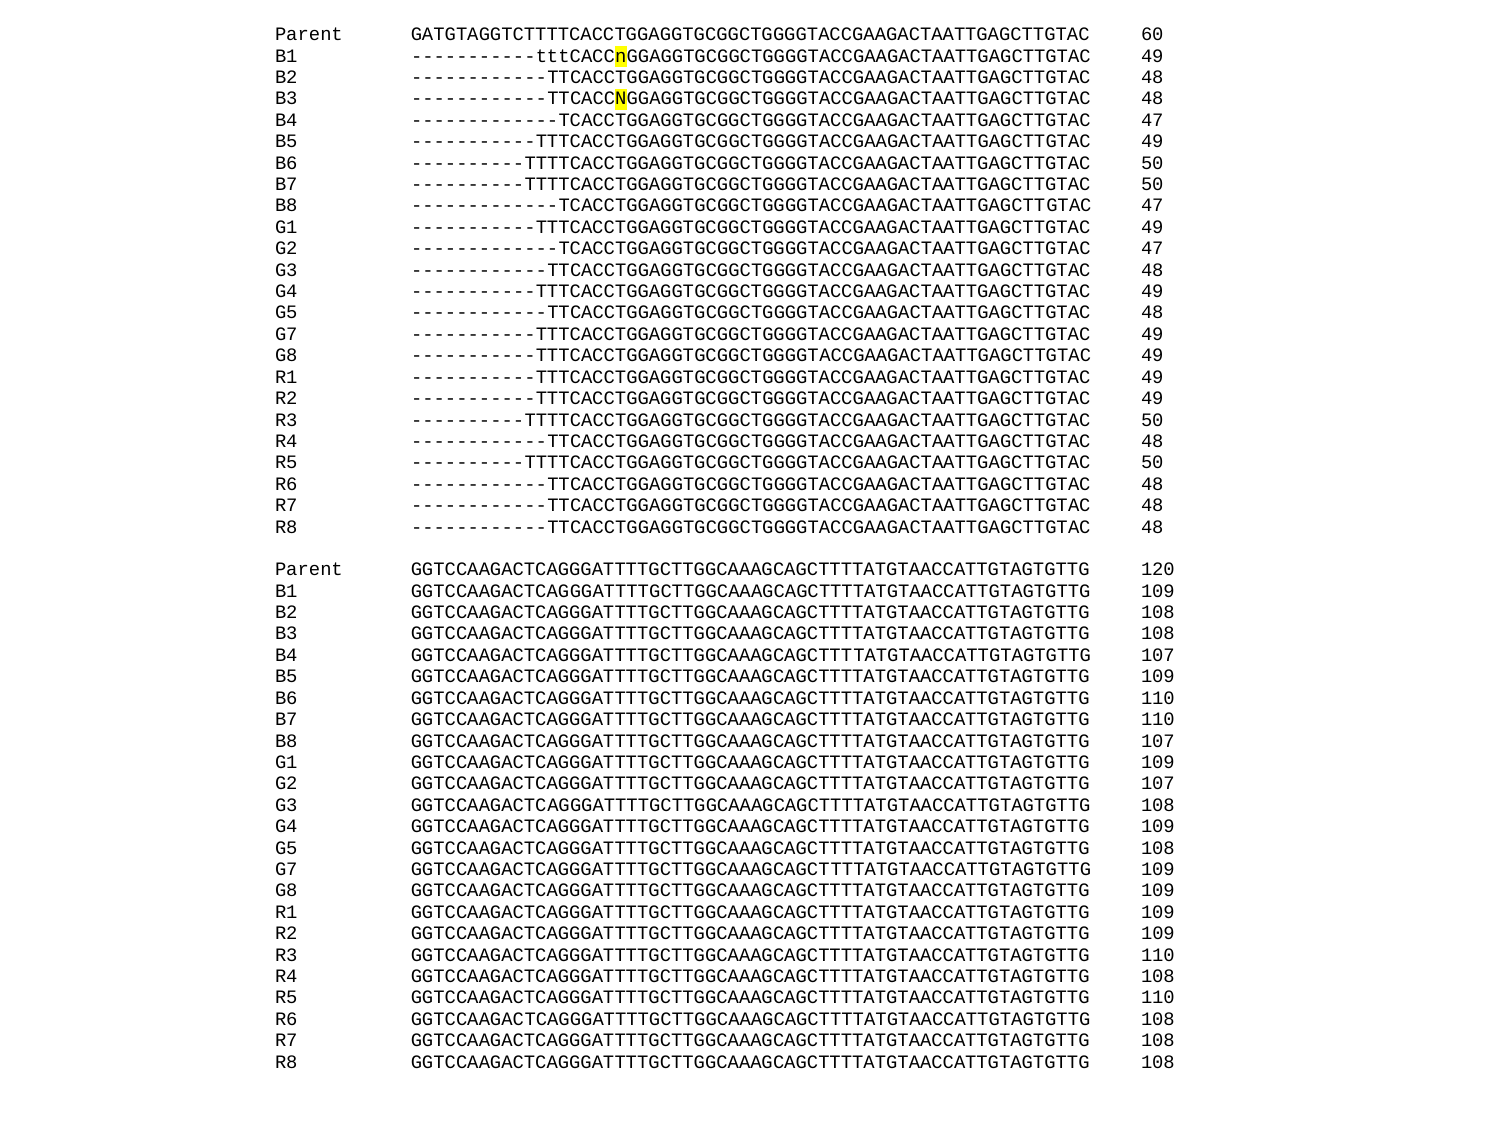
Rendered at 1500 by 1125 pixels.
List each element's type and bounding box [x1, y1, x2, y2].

text_box [274, 24, 1203, 1076]
